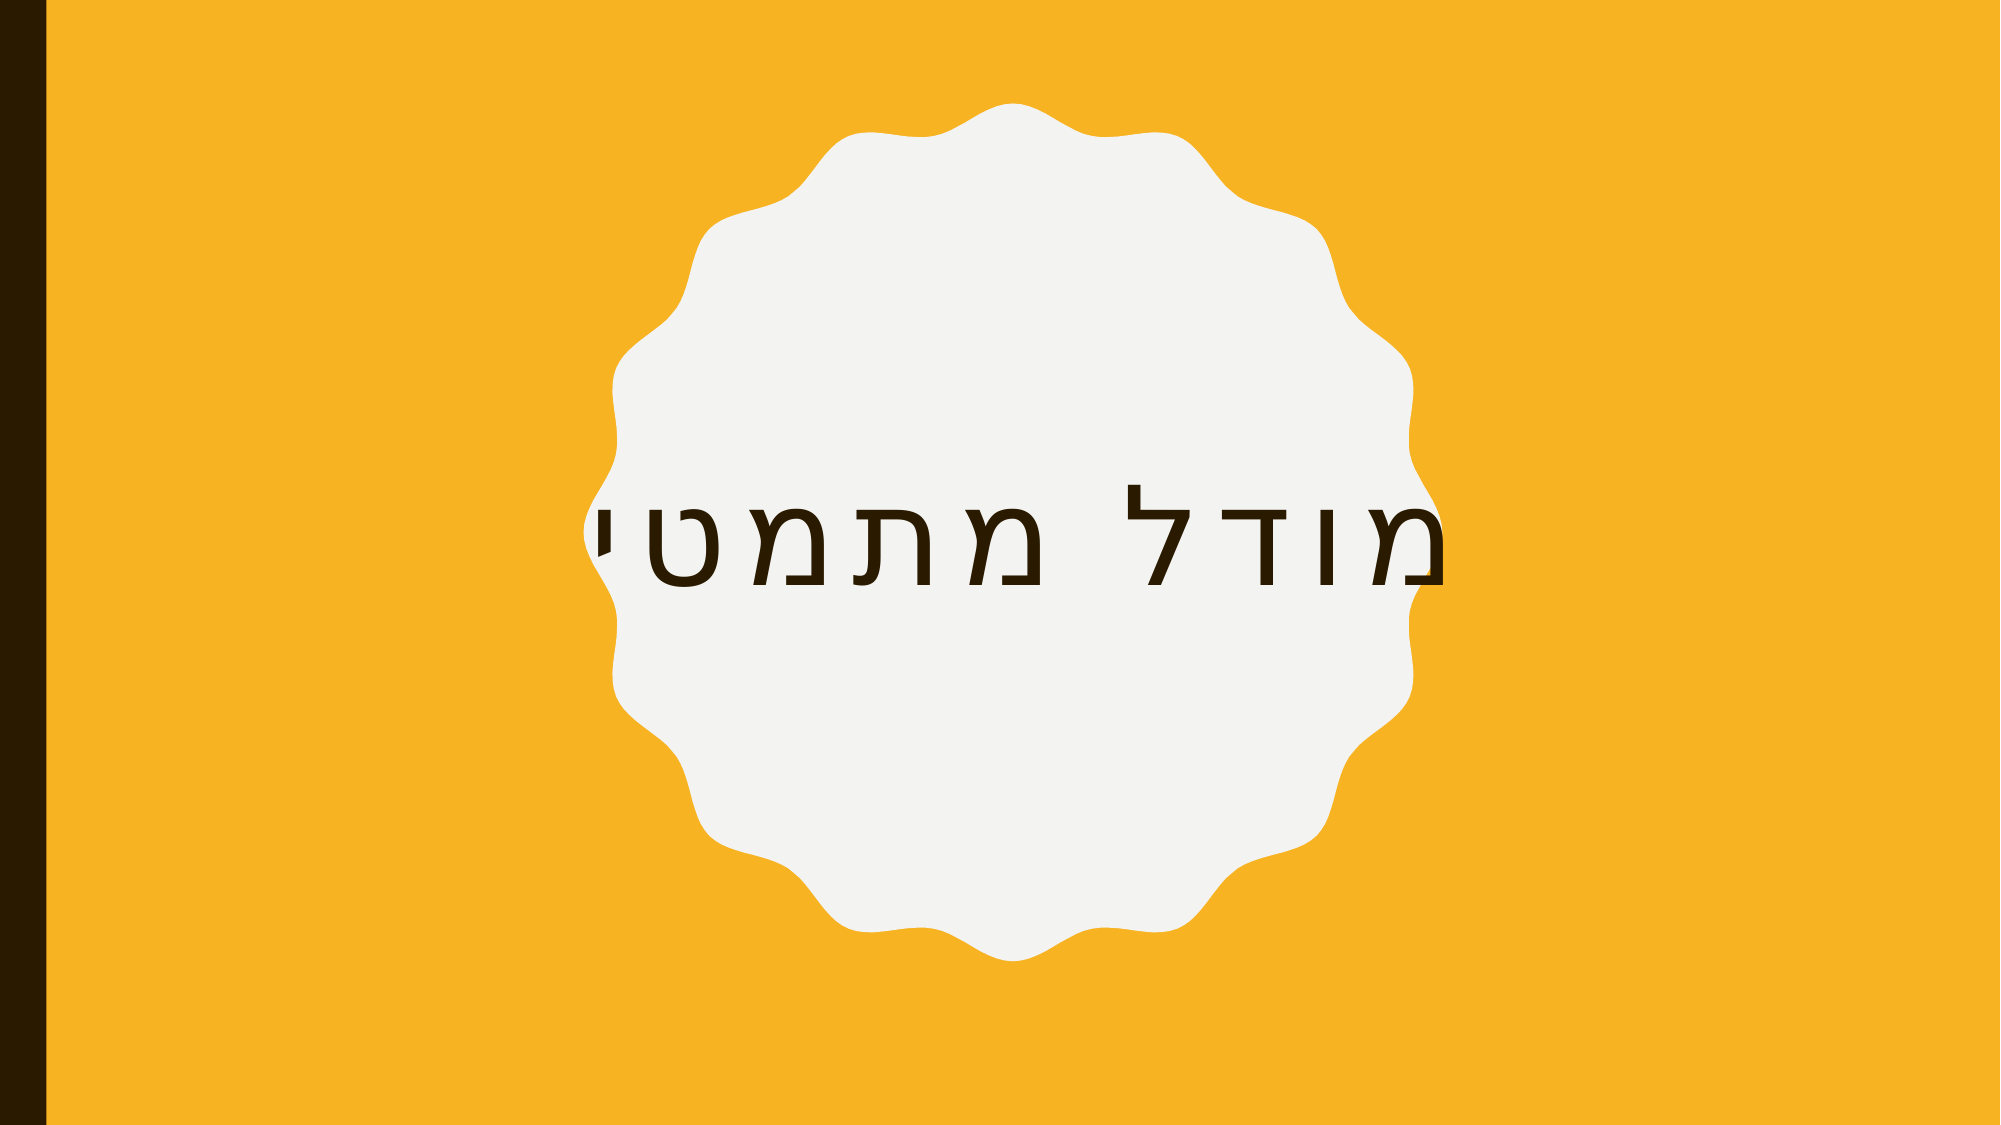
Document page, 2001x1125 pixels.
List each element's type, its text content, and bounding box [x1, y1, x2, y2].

title מודל מתמטי [176, 180, 1870, 902]
